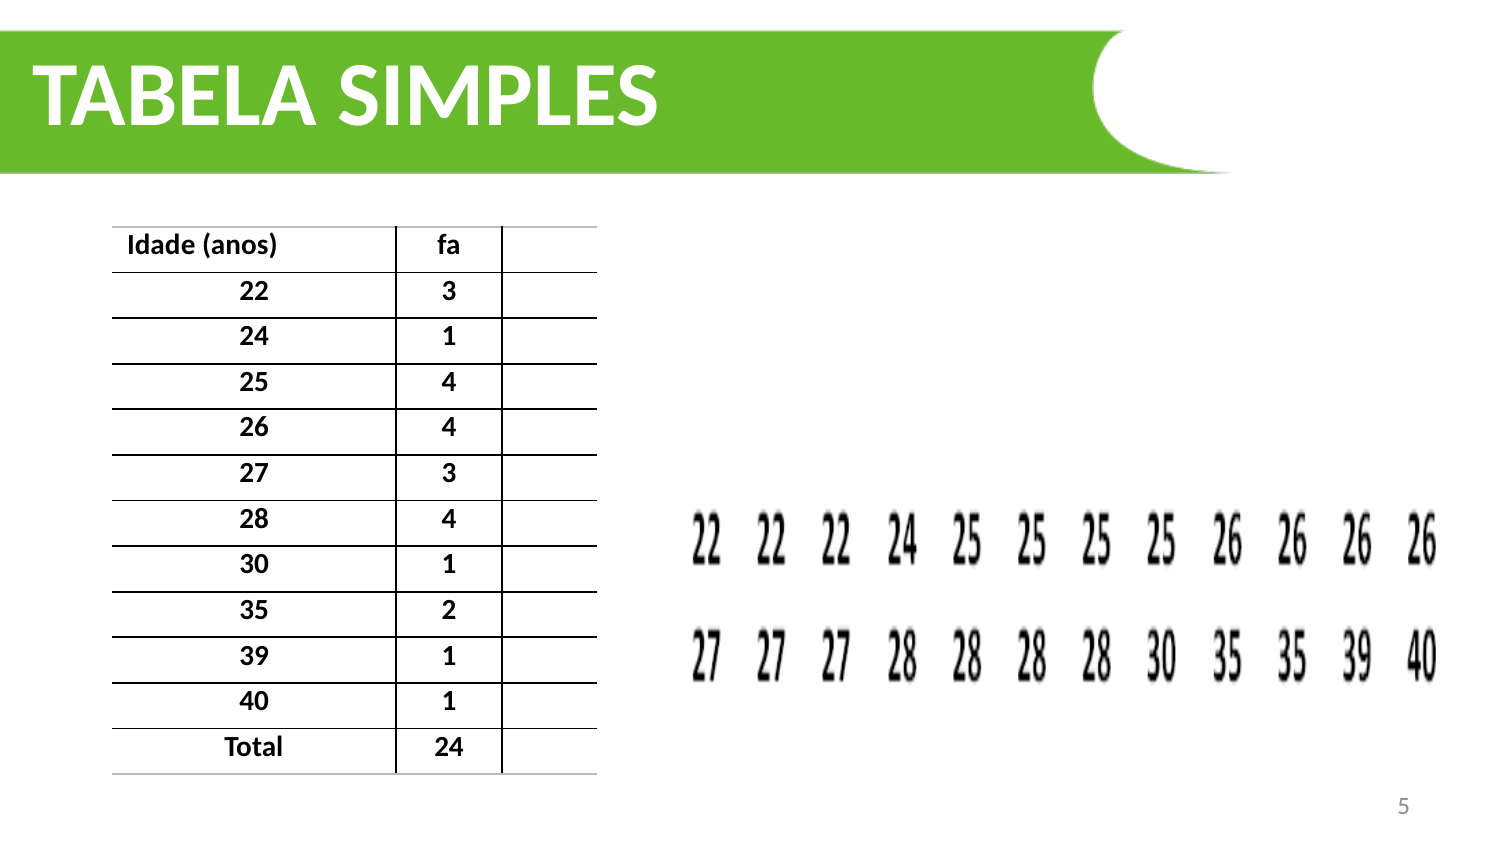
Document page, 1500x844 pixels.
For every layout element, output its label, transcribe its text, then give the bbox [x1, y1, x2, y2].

table_cell 24 [397, 729, 501, 773]
table_cell 25 [112, 365, 395, 408]
table_cell 35 [112, 593, 395, 636]
table_cell 2 [397, 593, 501, 636]
table_cell [503, 547, 597, 591]
table_cell 39 [112, 638, 395, 682]
table_cell [503, 273, 597, 317]
table_cell 4 [397, 365, 501, 408]
table_header Idade (anos) [112, 228, 395, 272]
table_cell [503, 593, 597, 636]
table_cell 4 [397, 410, 501, 454]
table_header [503, 228, 597, 272]
table_cell [503, 729, 597, 773]
table_cell [503, 365, 597, 408]
table_cell 1 [397, 547, 501, 591]
table_cell 4 [397, 501, 501, 545]
slide_number 5 [1074, 782, 1425, 827]
table_cell 1 [397, 319, 501, 363]
title TABELA SIMPLES [17, 32, 1368, 173]
table_cell [503, 319, 597, 363]
table_cell 1 [397, 638, 501, 682]
picture [0, 0, 1500, 844]
table_cell 30 [112, 547, 395, 591]
table_cell 40 [112, 684, 395, 728]
table_cell [503, 501, 597, 545]
table_cell Total [112, 729, 395, 773]
table_cell 1 [397, 684, 501, 728]
table_cell [503, 638, 597, 682]
table_cell 3 [397, 273, 501, 317]
table_header fa [397, 228, 501, 272]
table_cell 27 [112, 456, 395, 500]
table_cell [503, 410, 597, 454]
table_cell 24 [112, 319, 395, 363]
table_cell 28 [112, 501, 395, 545]
table_cell 3 [397, 456, 501, 500]
table_cell 22 [112, 273, 395, 317]
table_cell 26 [112, 410, 395, 454]
table_cell [503, 456, 597, 500]
table_cell [503, 684, 597, 728]
